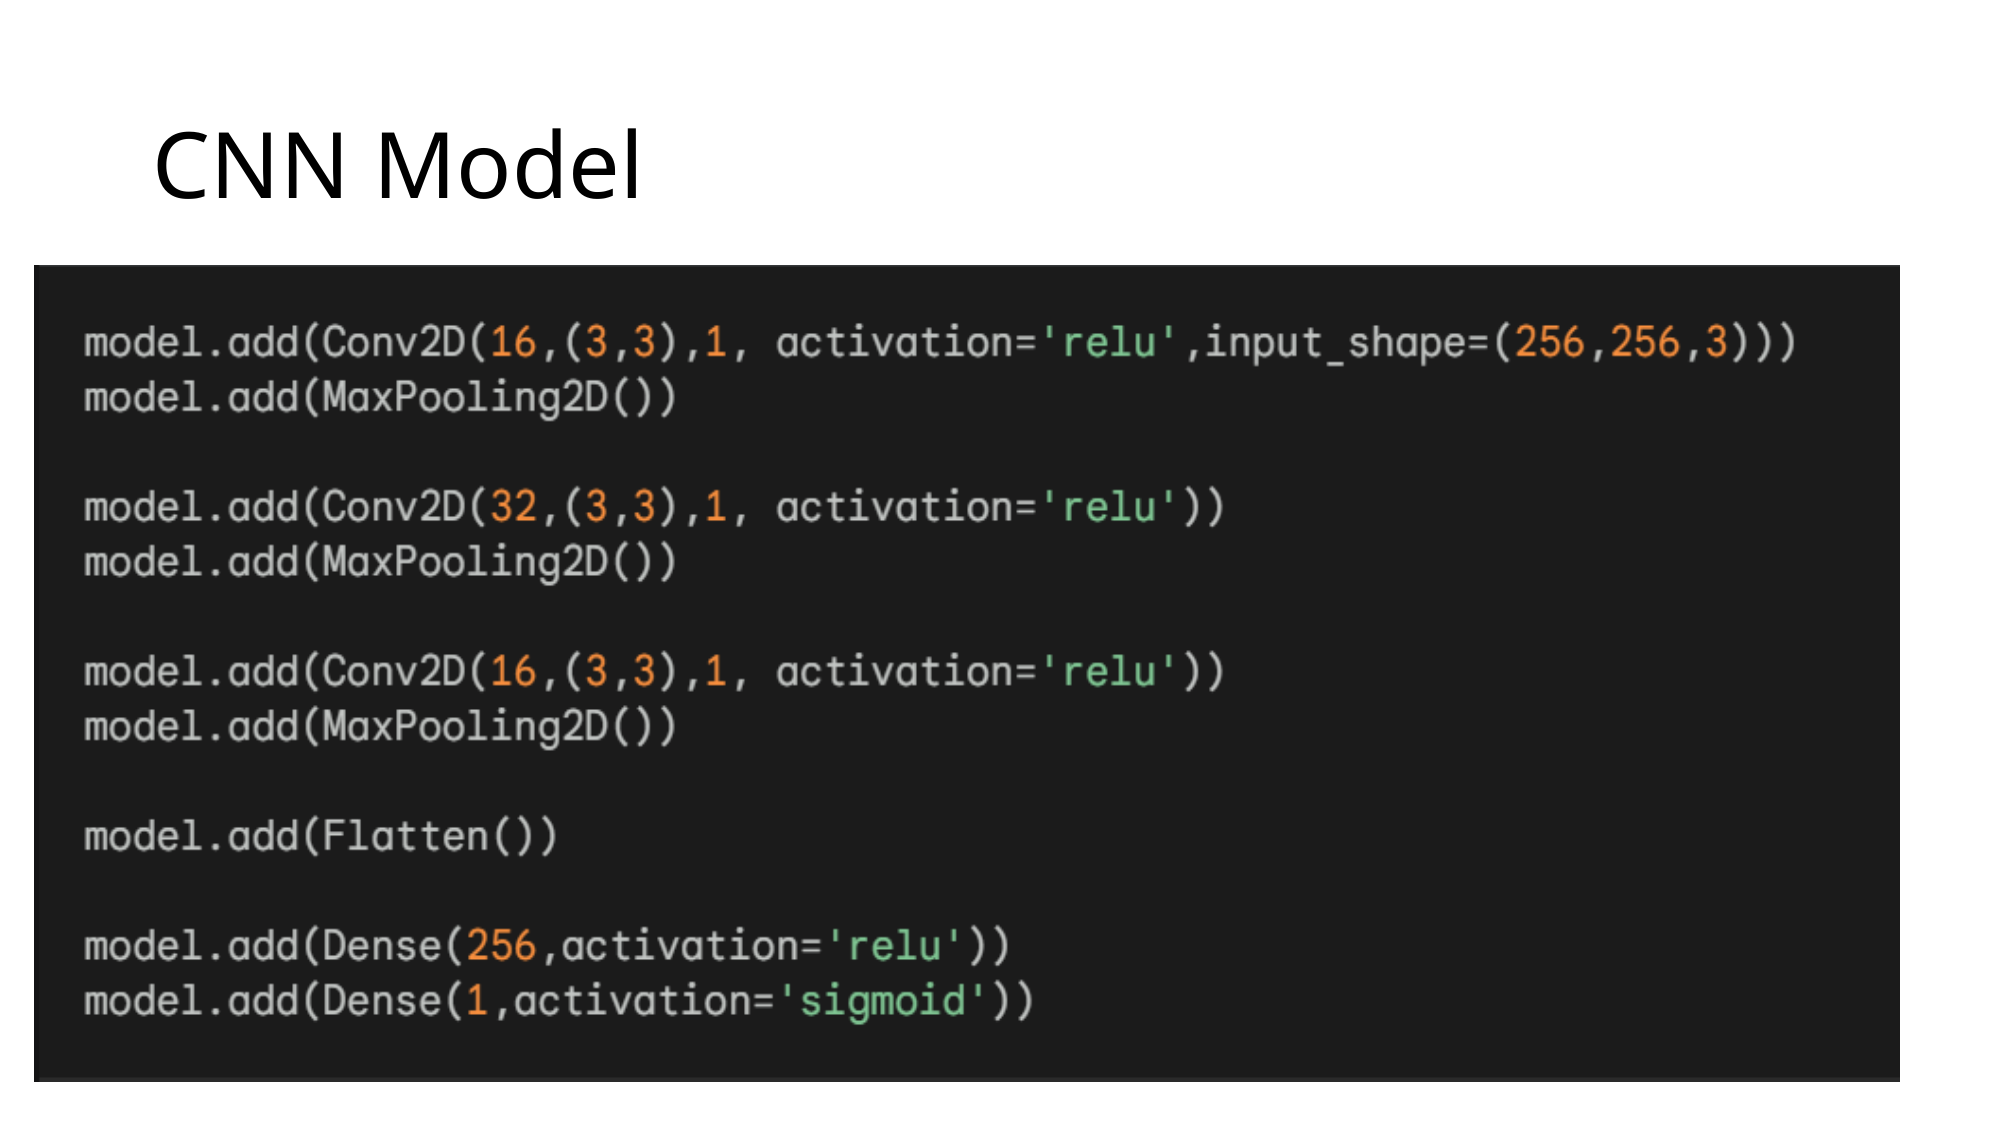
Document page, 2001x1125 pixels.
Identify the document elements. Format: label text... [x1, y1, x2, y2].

title CNN Model [137, 59, 1863, 265]
picture [34, 265, 1900, 1082]
